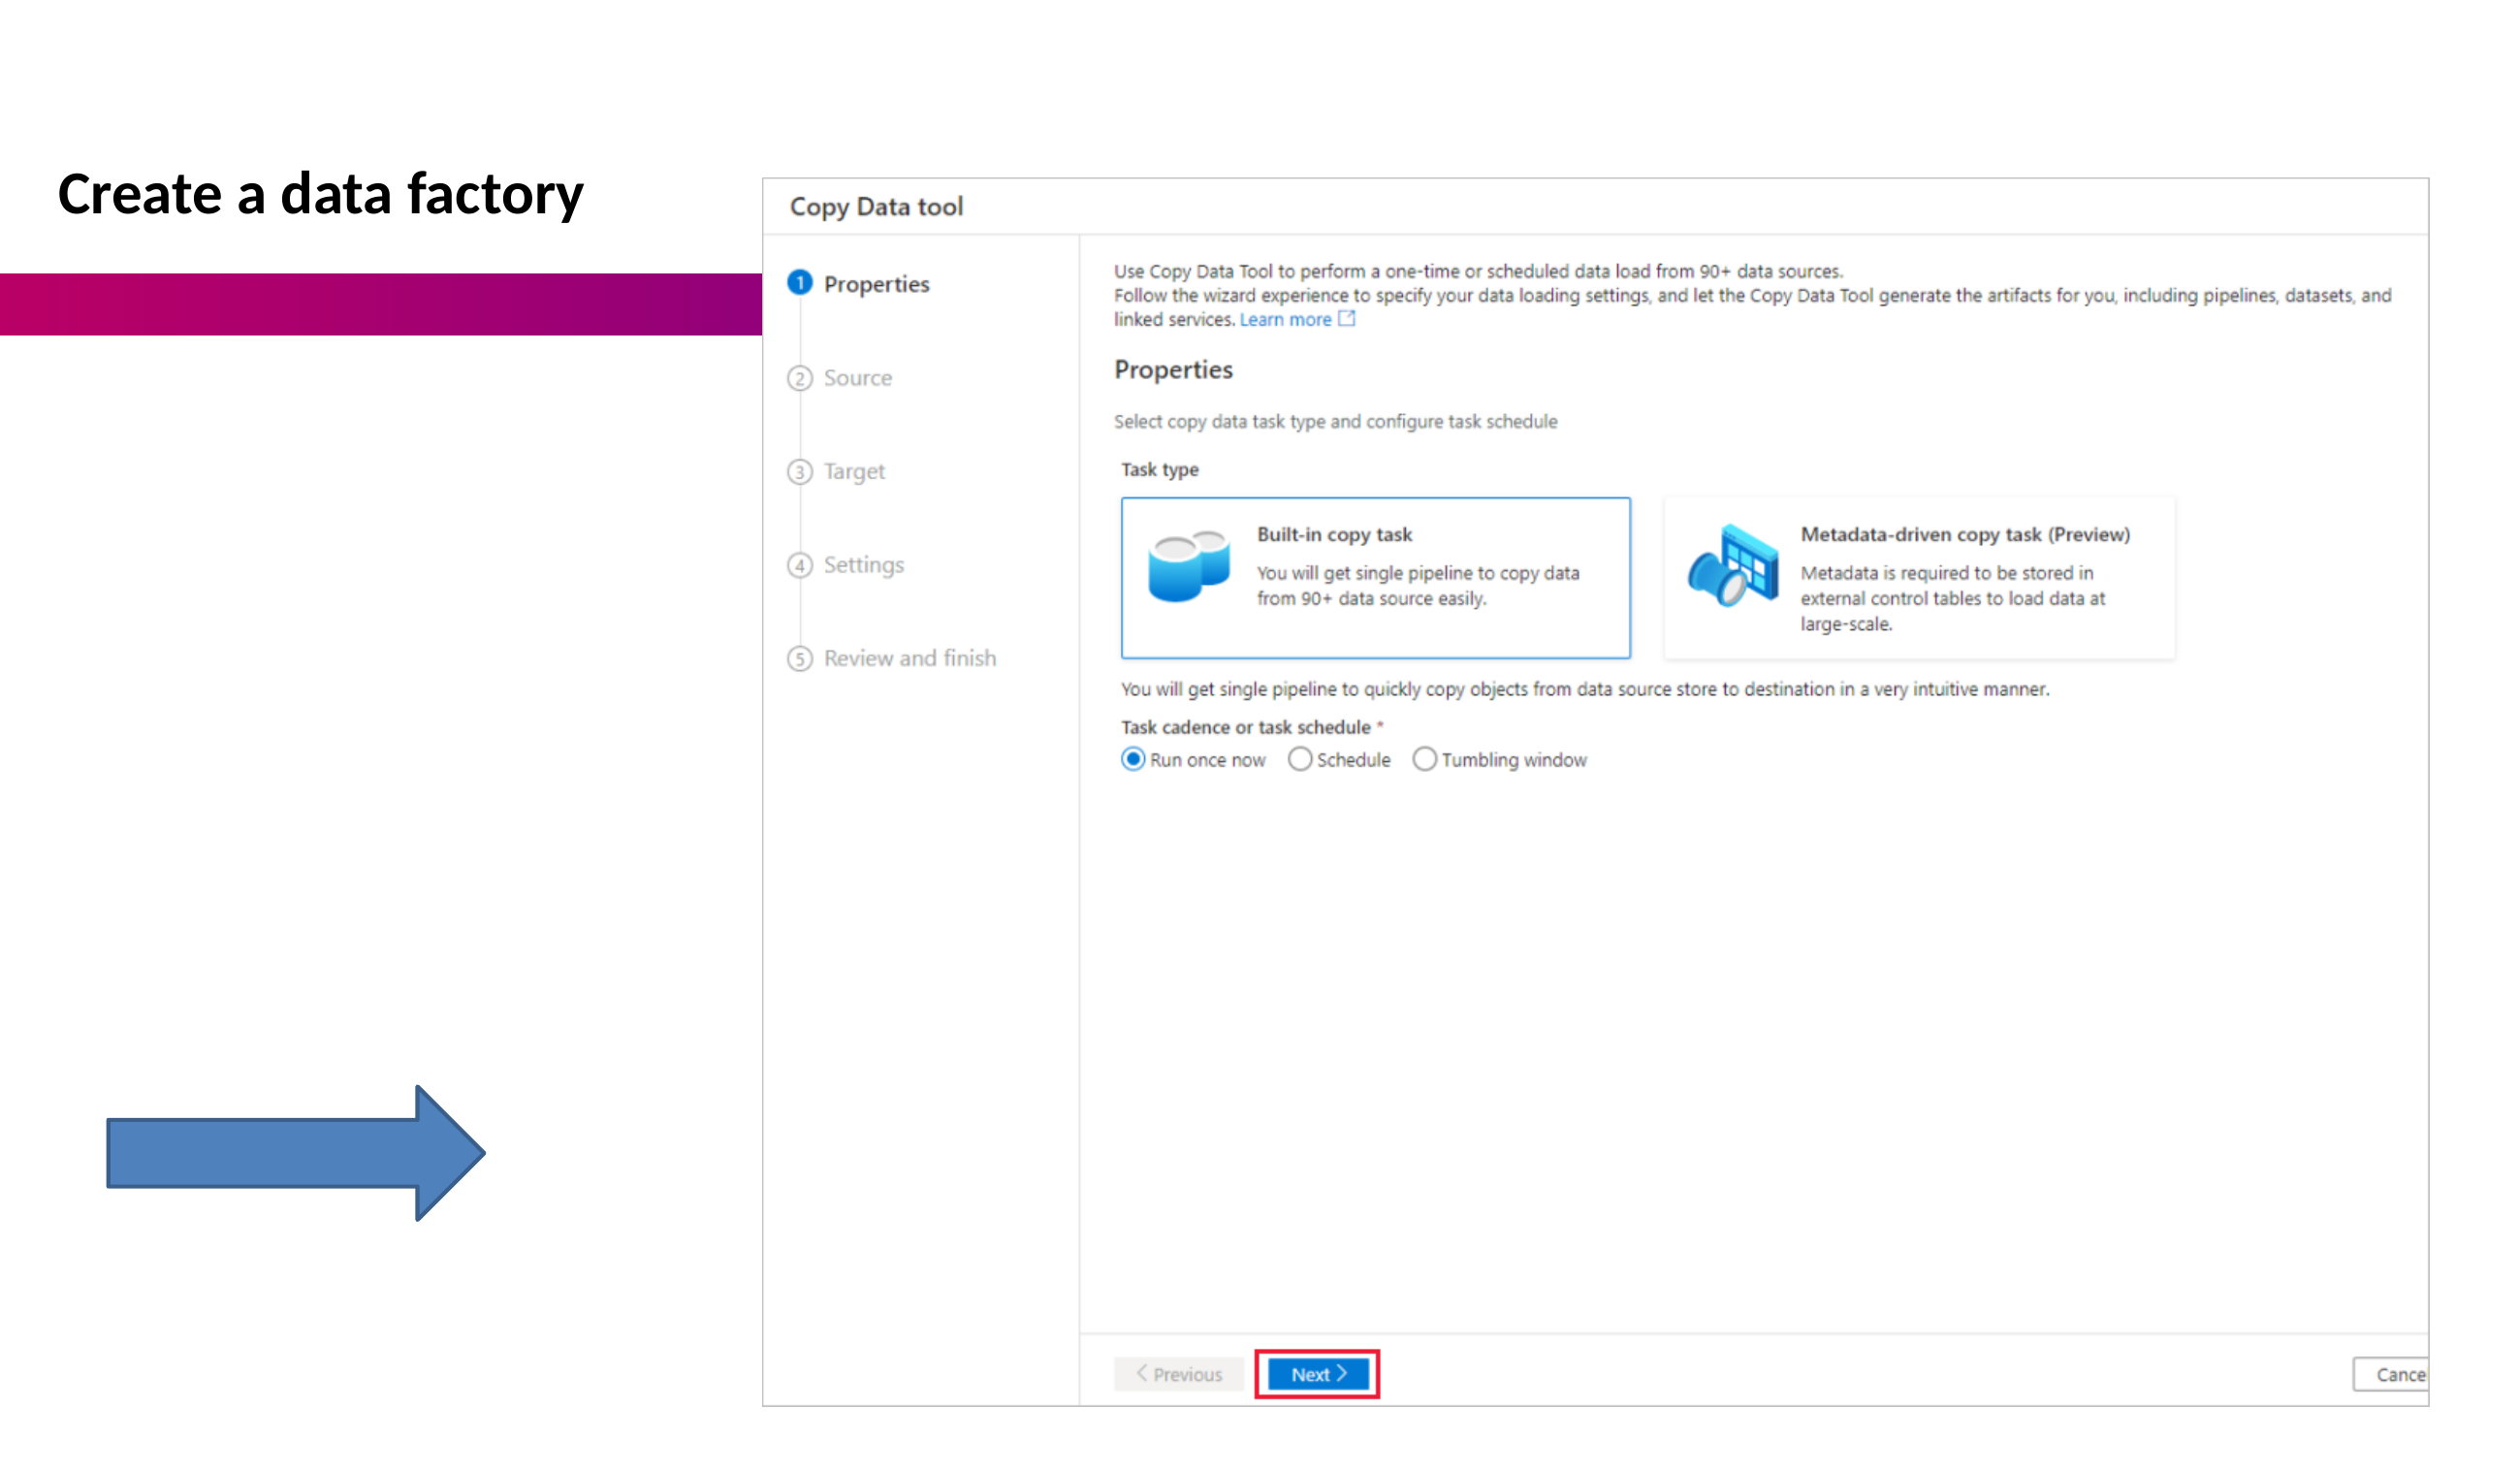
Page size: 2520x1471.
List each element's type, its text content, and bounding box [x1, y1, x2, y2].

text_box Create a data factory [35, 141, 2178, 239]
picture [762, 176, 2430, 1407]
text_box [106, 1084, 487, 1222]
text_box [0, 272, 756, 337]
